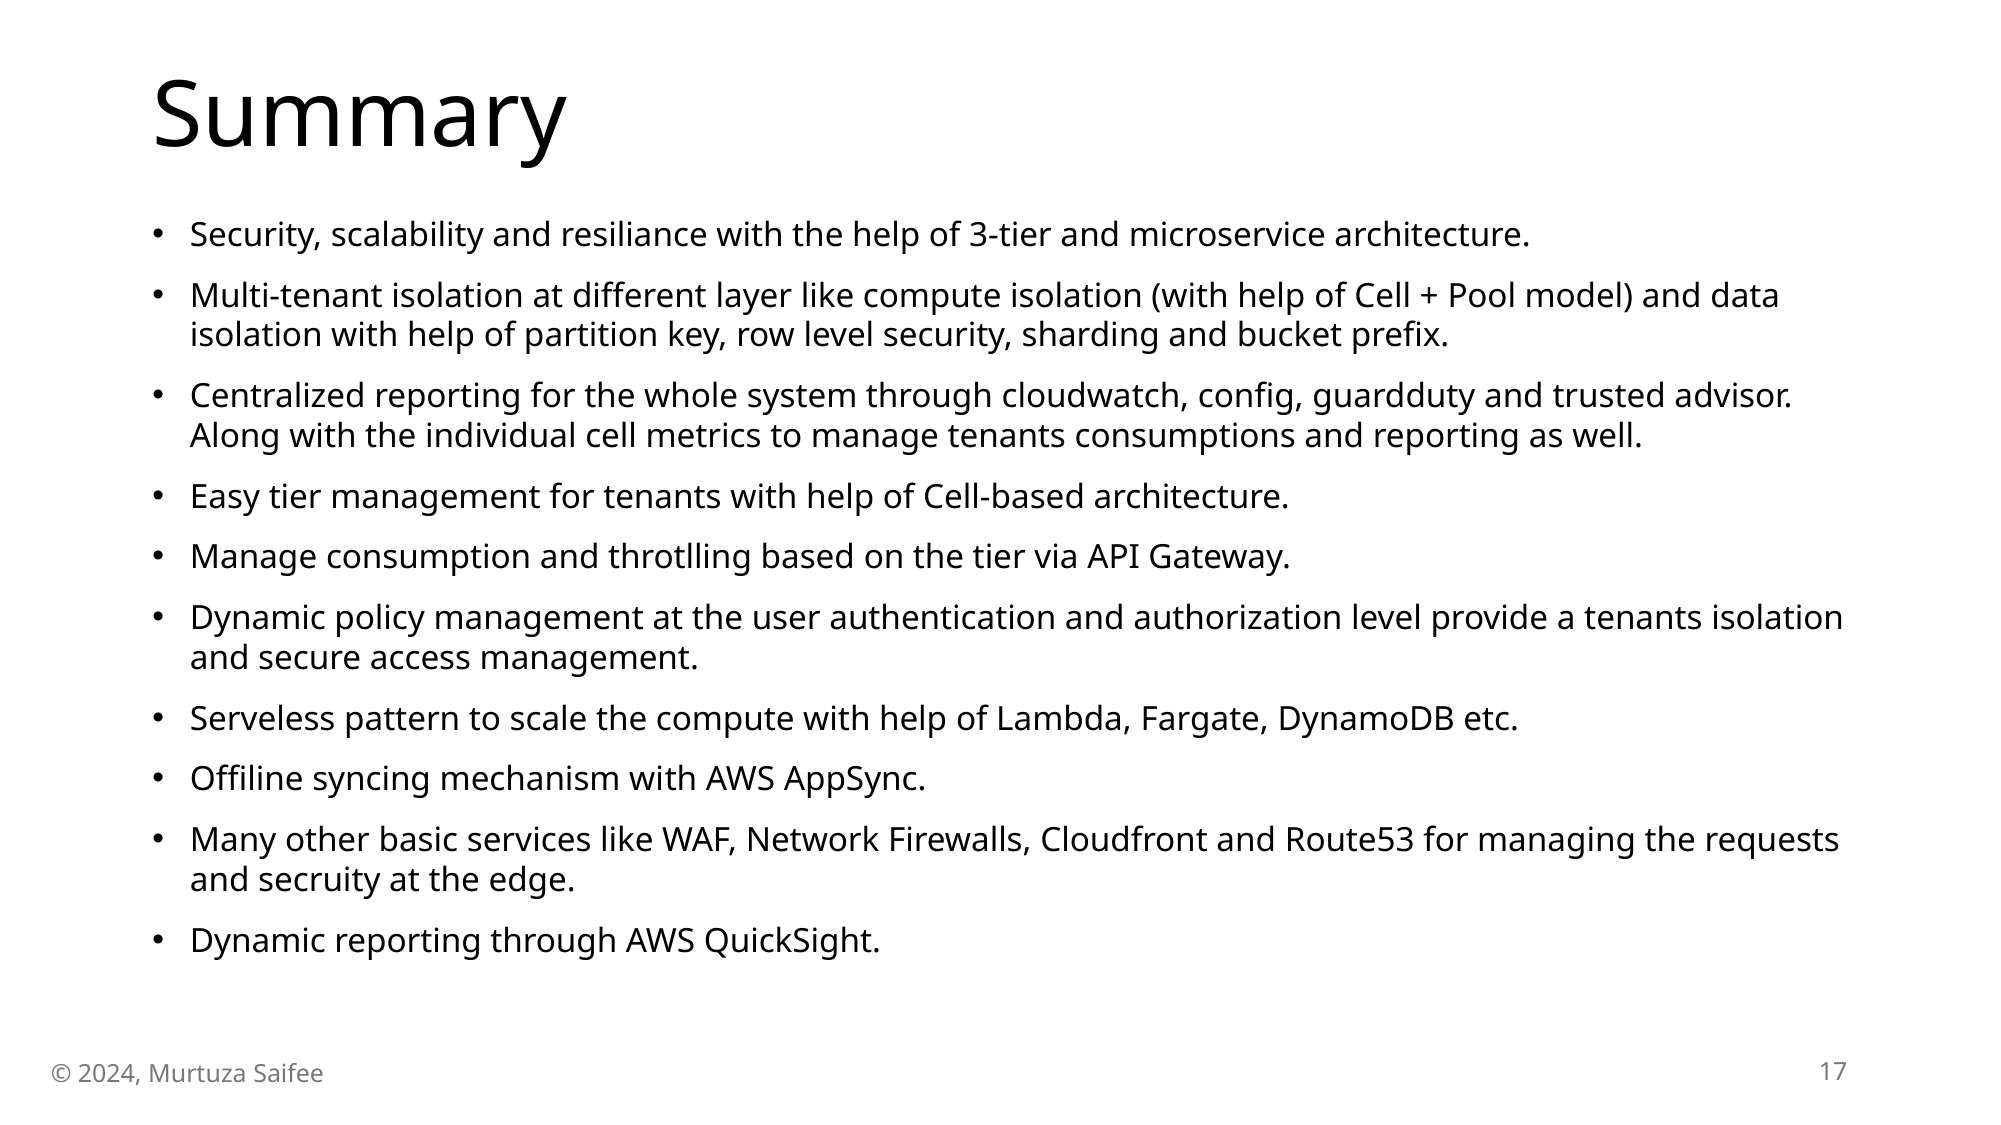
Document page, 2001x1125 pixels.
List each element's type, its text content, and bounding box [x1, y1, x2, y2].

list Security, scalability and resiliance with the help of 3-tier and microservice architecture. Multi-tenant isolation at different layer like compute isolation (with help of Cell + Pool model) and data isolation with help of partition key, row level security, sharding and bucket prefix. Centralized reporting for the whole system through cloudwatch, config, guardduty and trusted advisor. Along with the individual cell metrics to manage tenants consumptions and reporting as well. Easy tier management for tenants with help of Cell-based architecture. Manage consumption and throtlling based on the tier via API Gateway. Dynamic policy management at the user authentication and authorization level provide a tenants isolation and secure access management. Serveless pattern to scale the compute with help of Lambda, Fargate, DynamoDB etc. Offiline syncing mechanism with AWS AppSync. Many other basic services like WAF, Network Firewalls, Cloudfront and Route53 for managing the requests and secruity at the edge. Dynamic reporting through AWS QuickSight. [137, 205, 1863, 1032]
slide_number 17 [1412, 1042, 1863, 1103]
title Summary [137, 59, 1863, 175]
text_box © 2024, Murtuza Saifee [35, 1042, 356, 1103]
